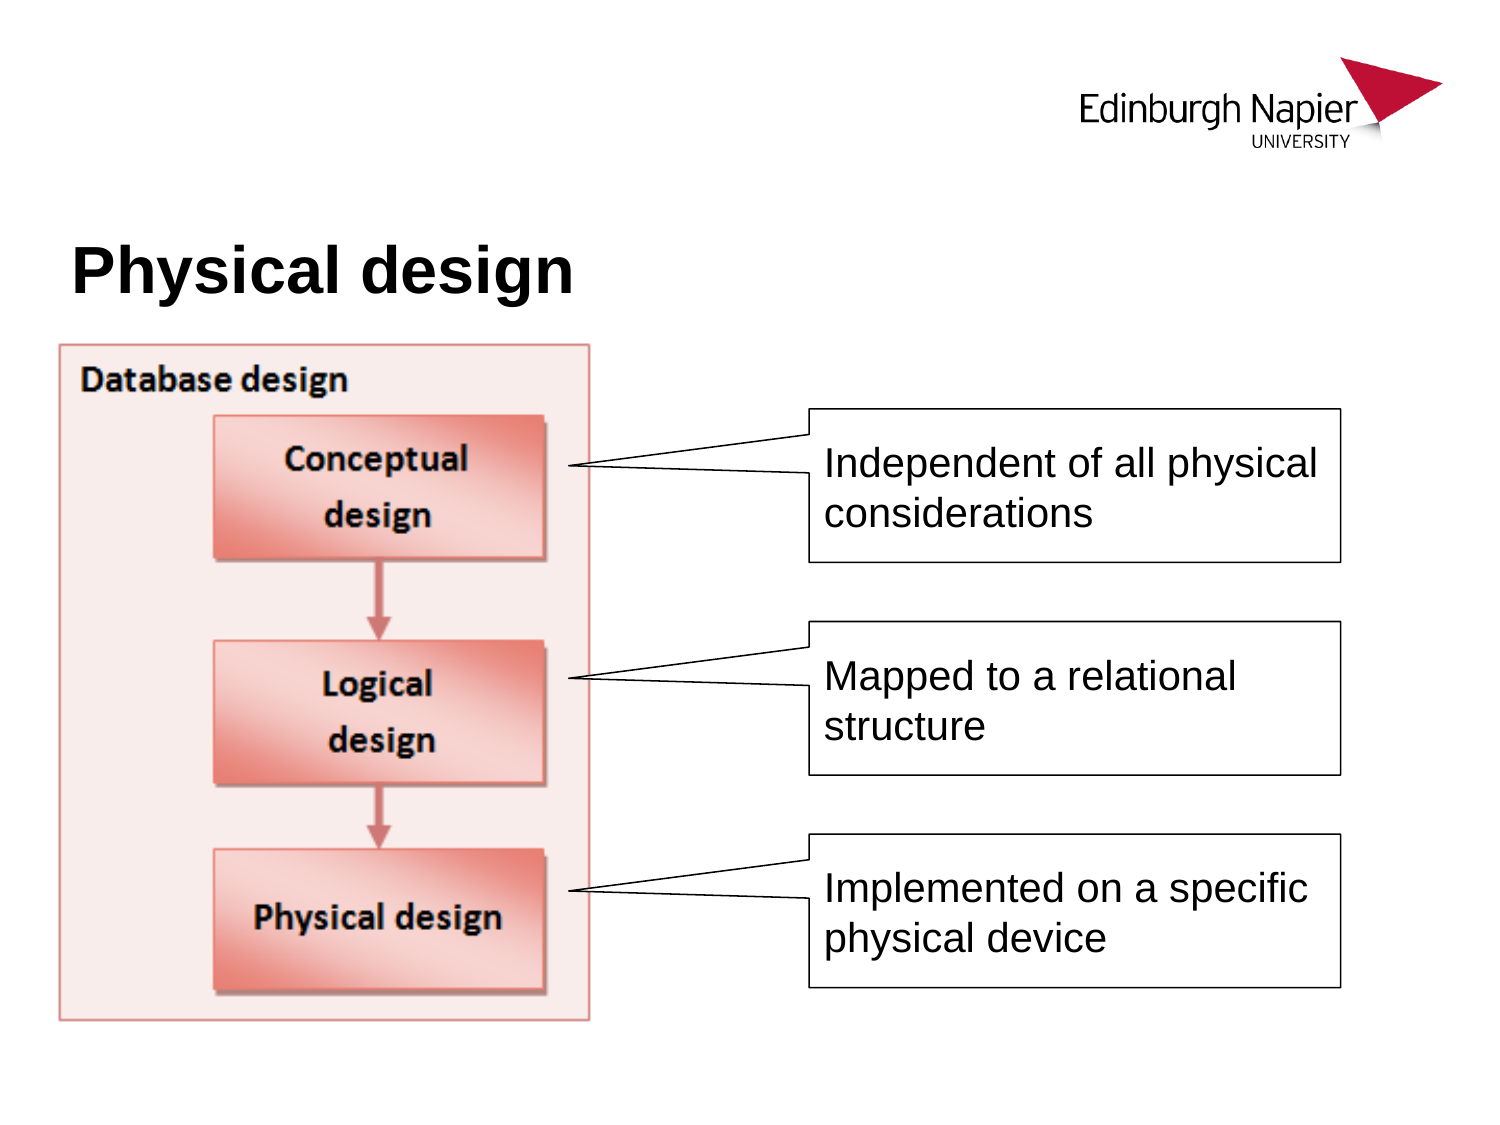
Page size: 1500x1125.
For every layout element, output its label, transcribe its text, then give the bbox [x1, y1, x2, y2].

title Physical design [56, 209, 1443, 325]
text_box Implemented on a specific physical device [601, 834, 1341, 988]
picture [52, 337, 597, 1030]
picture [1081, 57, 1443, 148]
text_box Mapped to a relational structure [601, 621, 1341, 776]
text_box Independent of all physical considerations [601, 408, 1341, 563]
